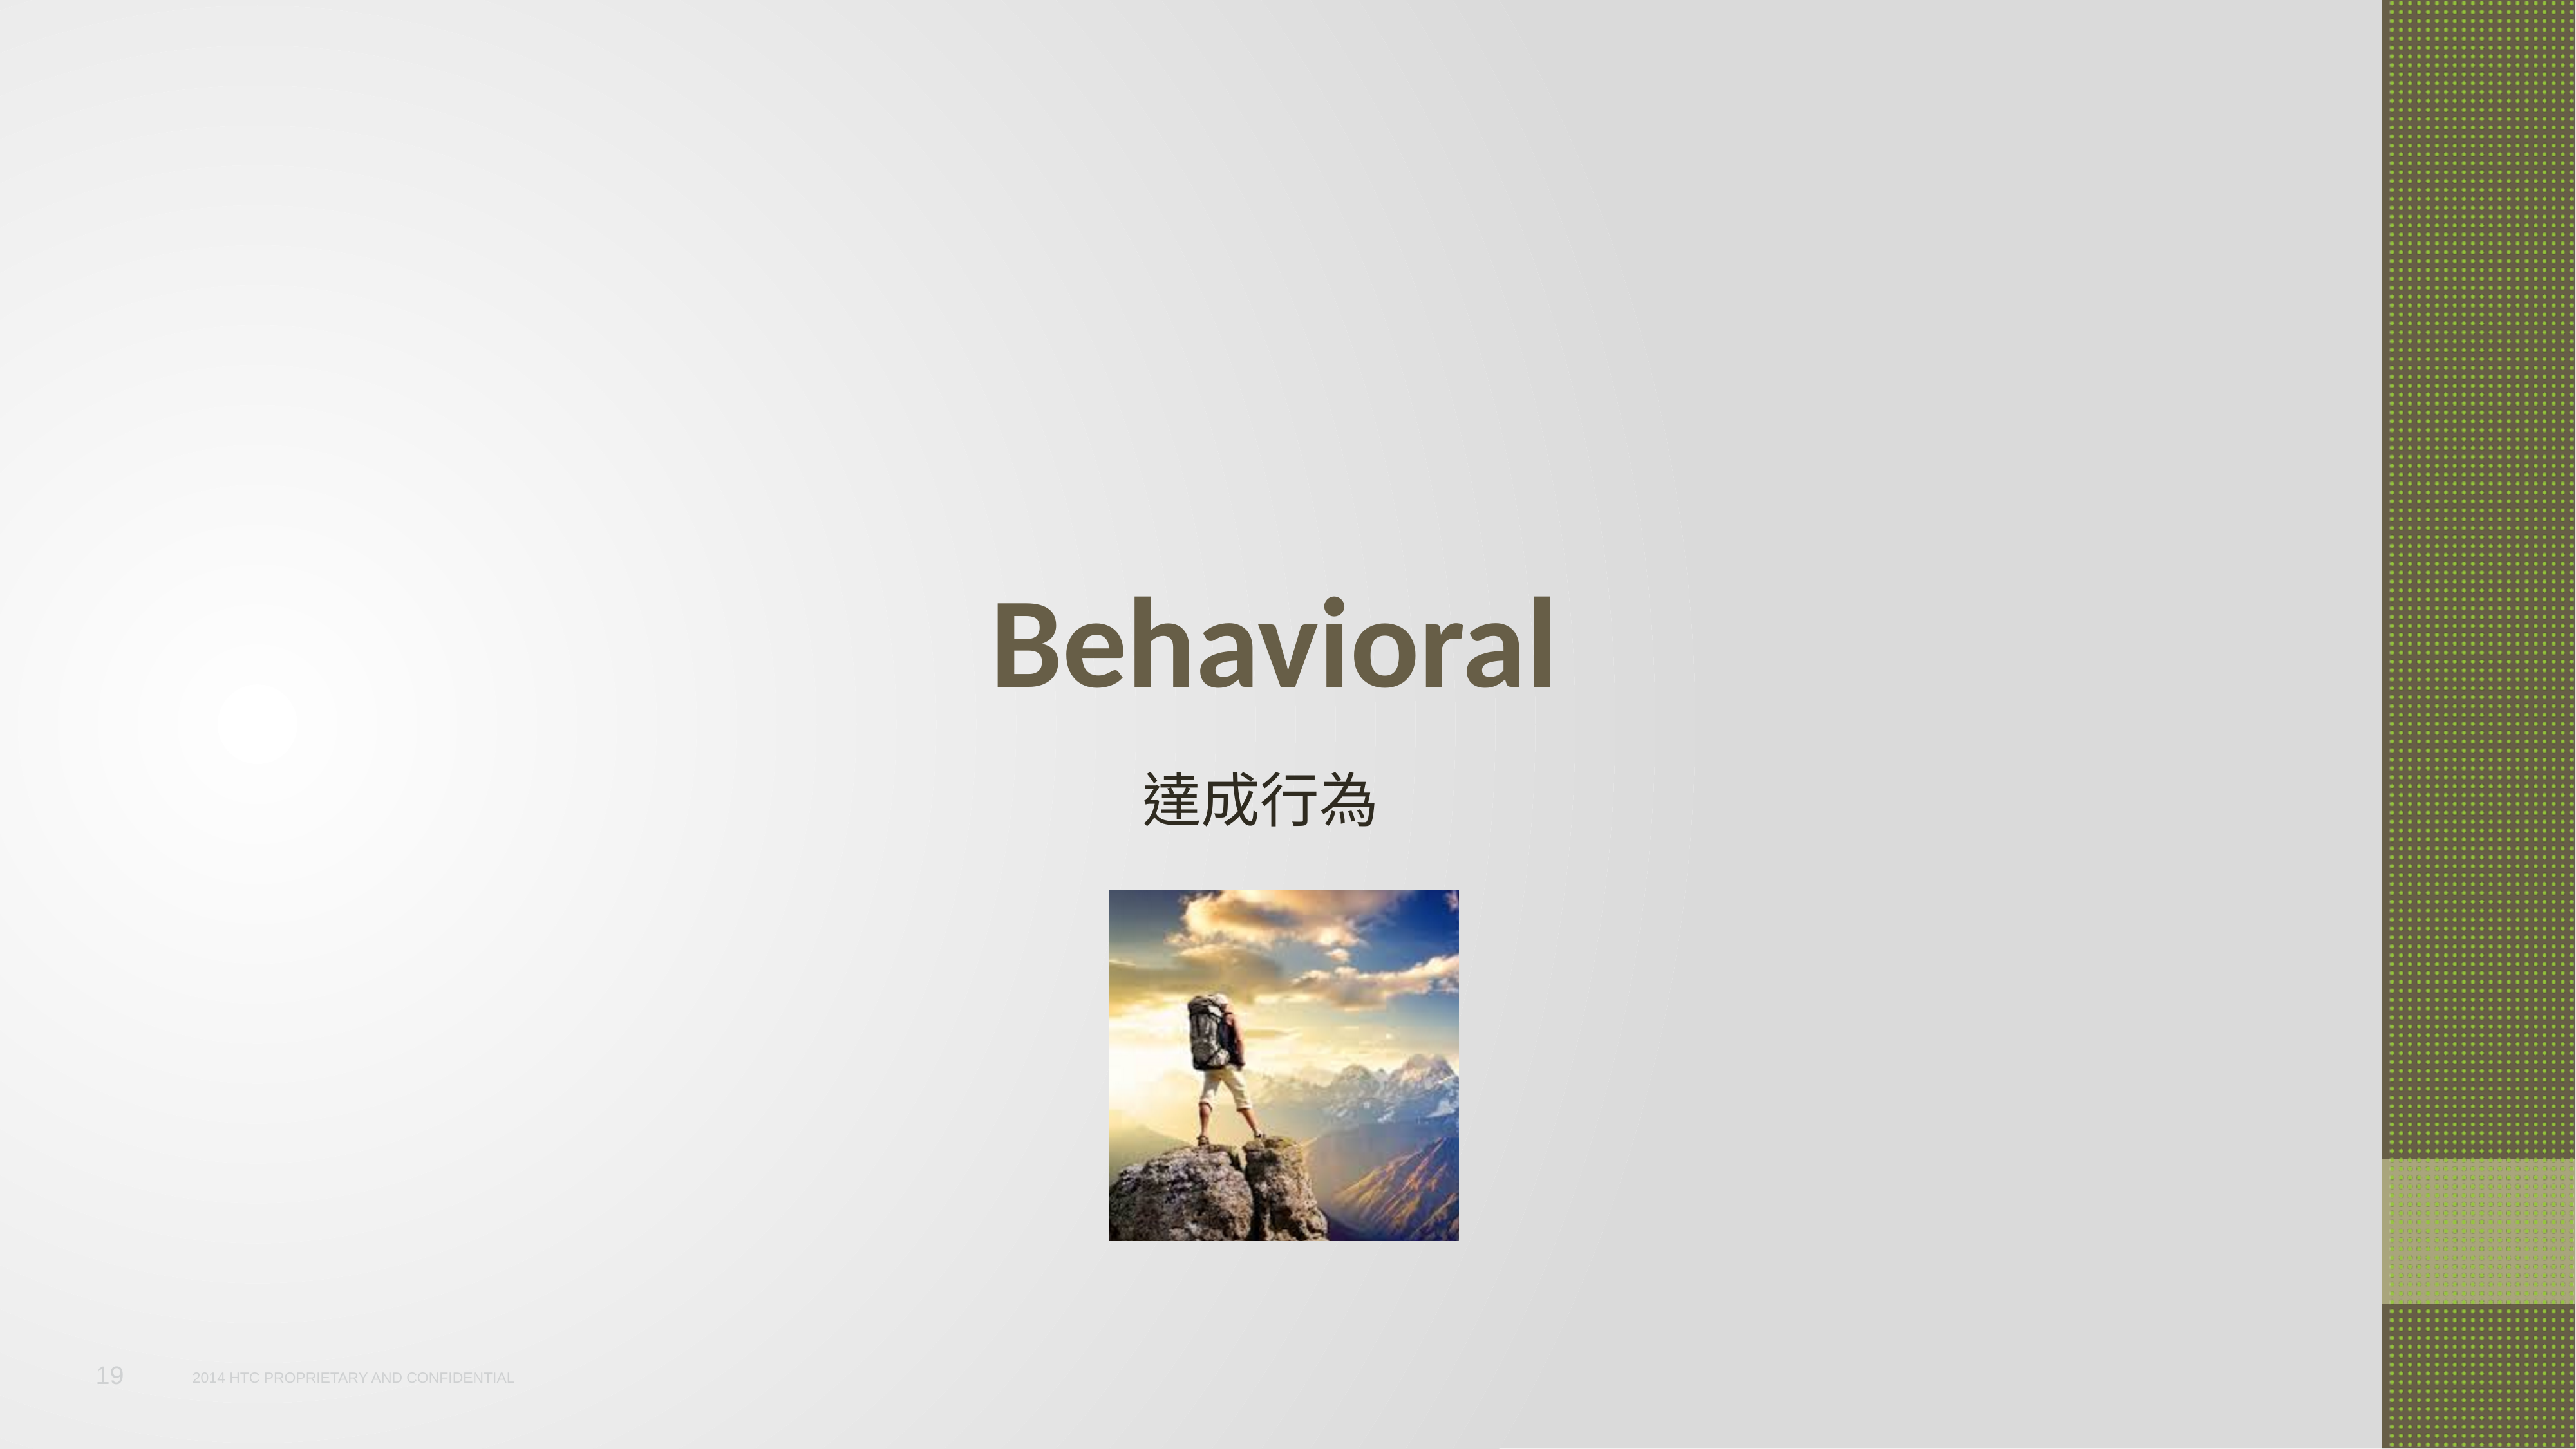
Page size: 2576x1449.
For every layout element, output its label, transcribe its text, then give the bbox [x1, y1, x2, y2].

list Behavioral [291, 591, 2258, 725]
picture [1109, 890, 1460, 1241]
picture [2359, 0, 2576, 1449]
text_box 達成行為 [122, 758, 2358, 1374]
